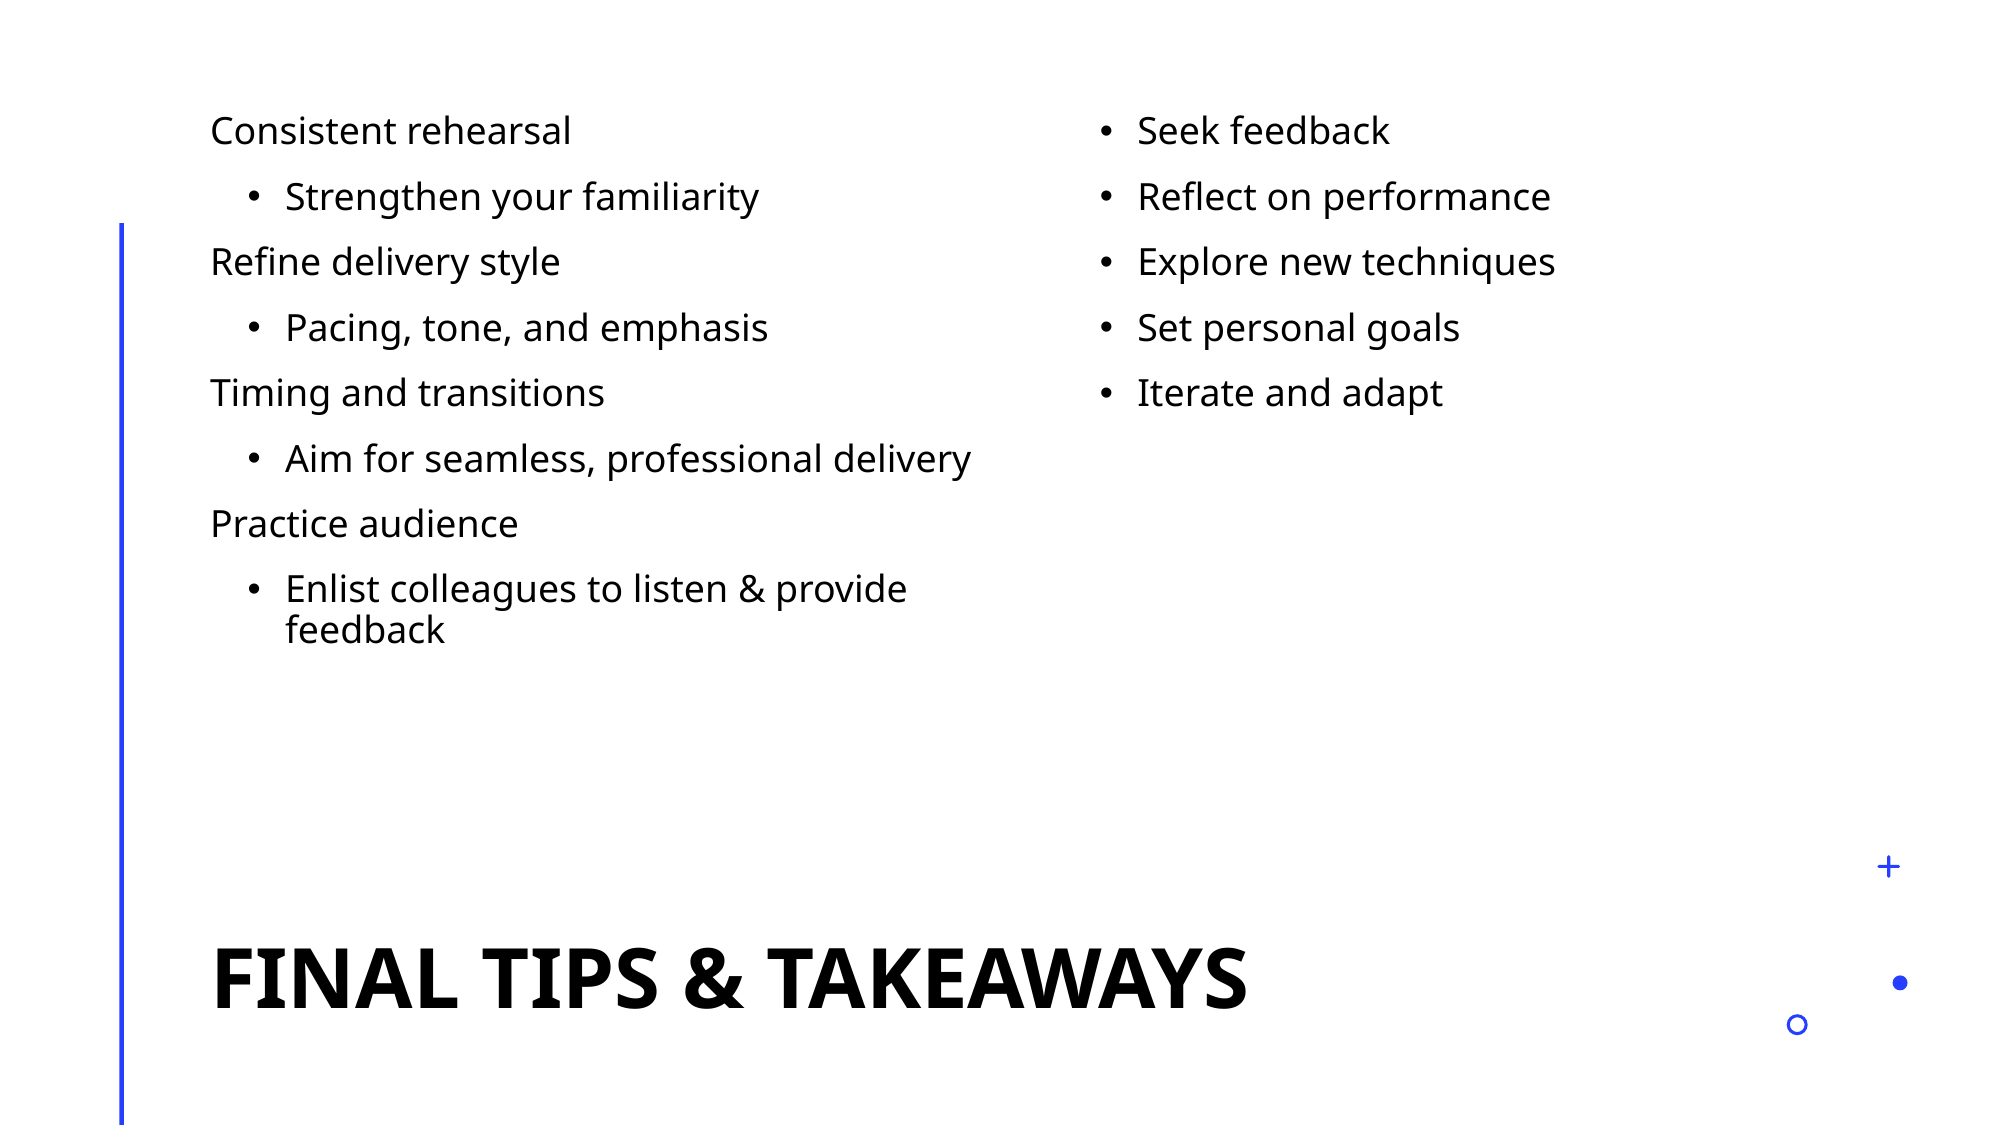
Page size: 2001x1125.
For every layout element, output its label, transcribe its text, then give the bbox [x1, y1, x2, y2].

list Seek feedback Reflect on performance Explore new techniques Set personal goals Iterate and adapt [1099, 112, 1910, 773]
title Final tips & takeaways [210, 815, 1710, 1026]
list Consistent rehearsal Strengthen your familiarity Refine delivery style Pacing, tone, and emphasis Timing and transitions Aim for seamless, professional delivery Practice audience Enlist colleagues to listen & provide feedback [210, 112, 1020, 773]
